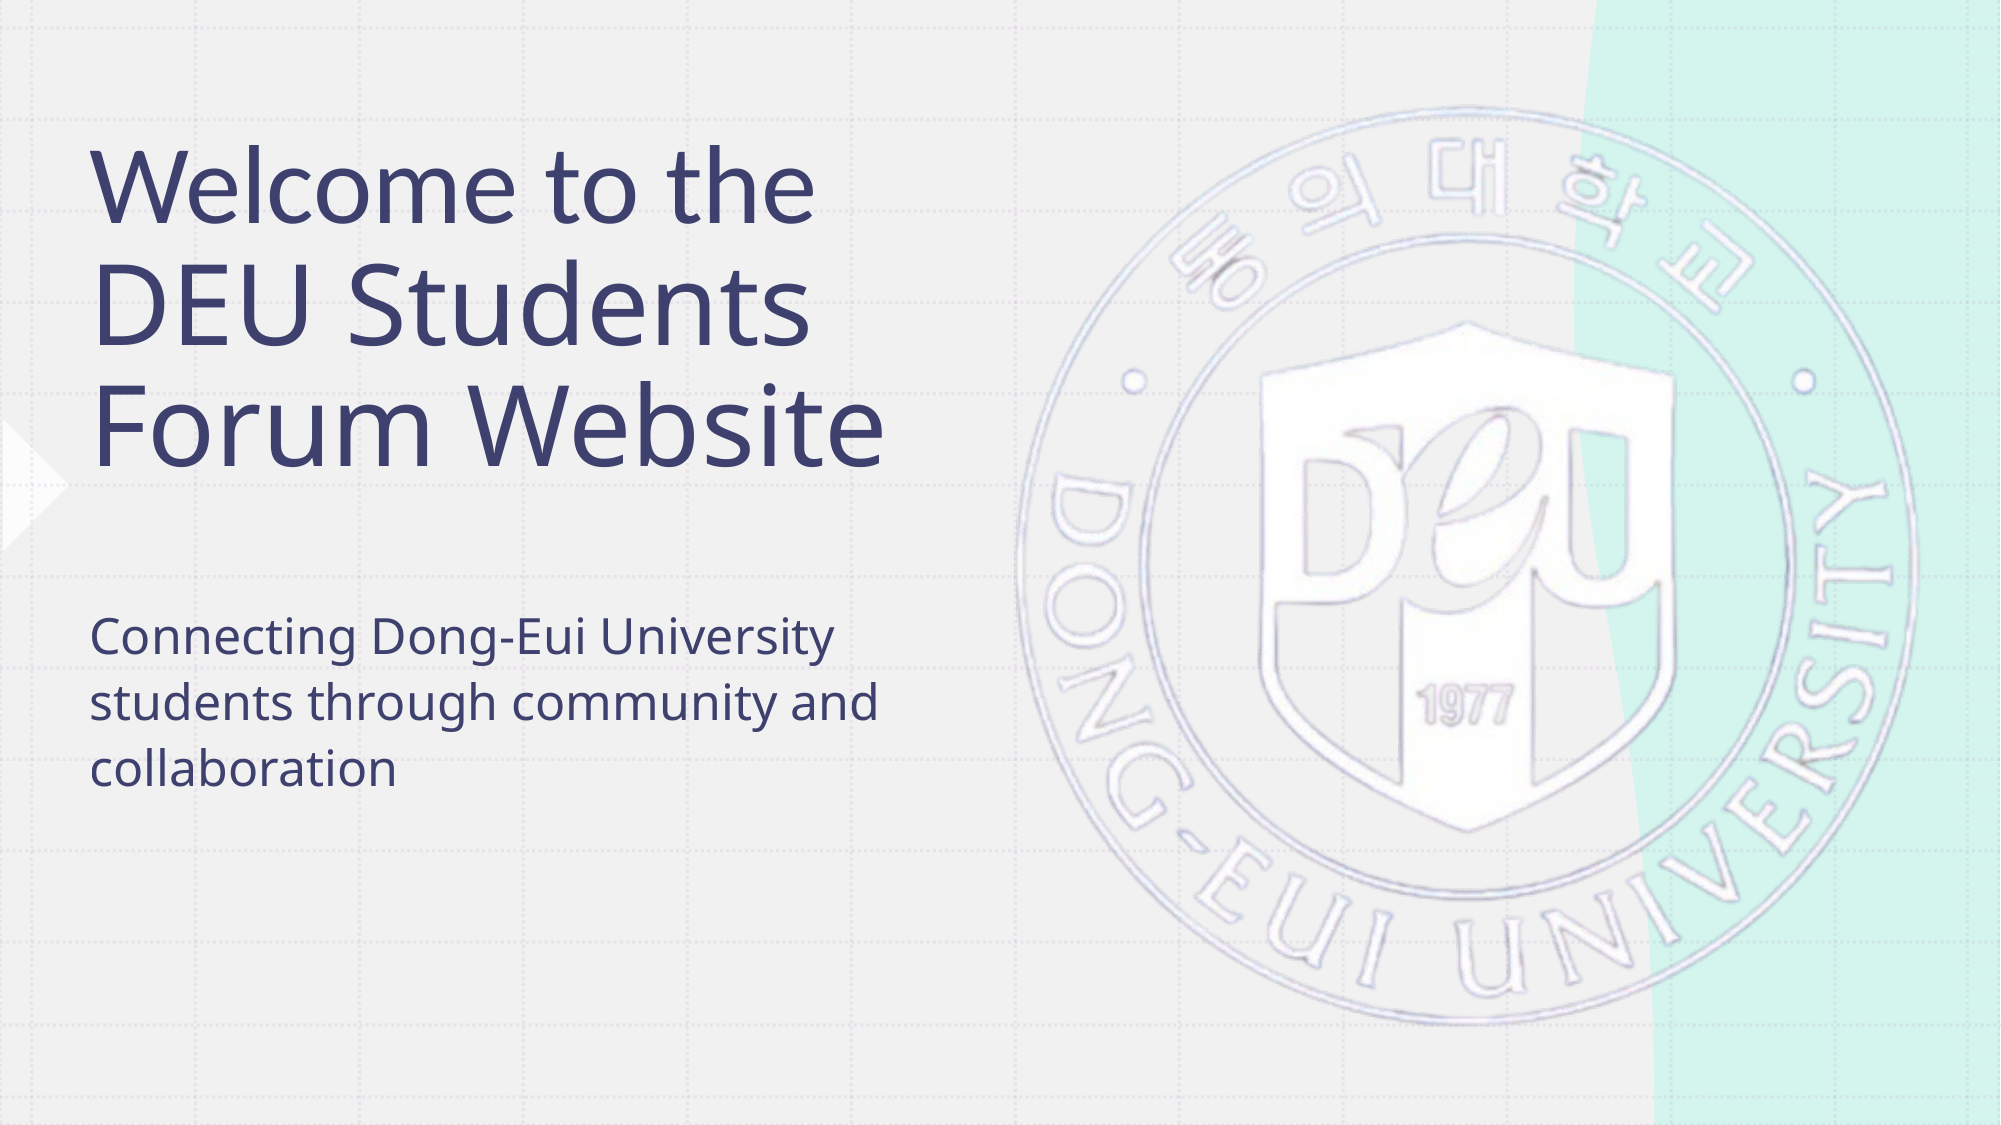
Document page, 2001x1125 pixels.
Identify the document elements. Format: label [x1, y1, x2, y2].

text_box [0, 0, 2000, 1125]
picture [988, 74, 1953, 1040]
